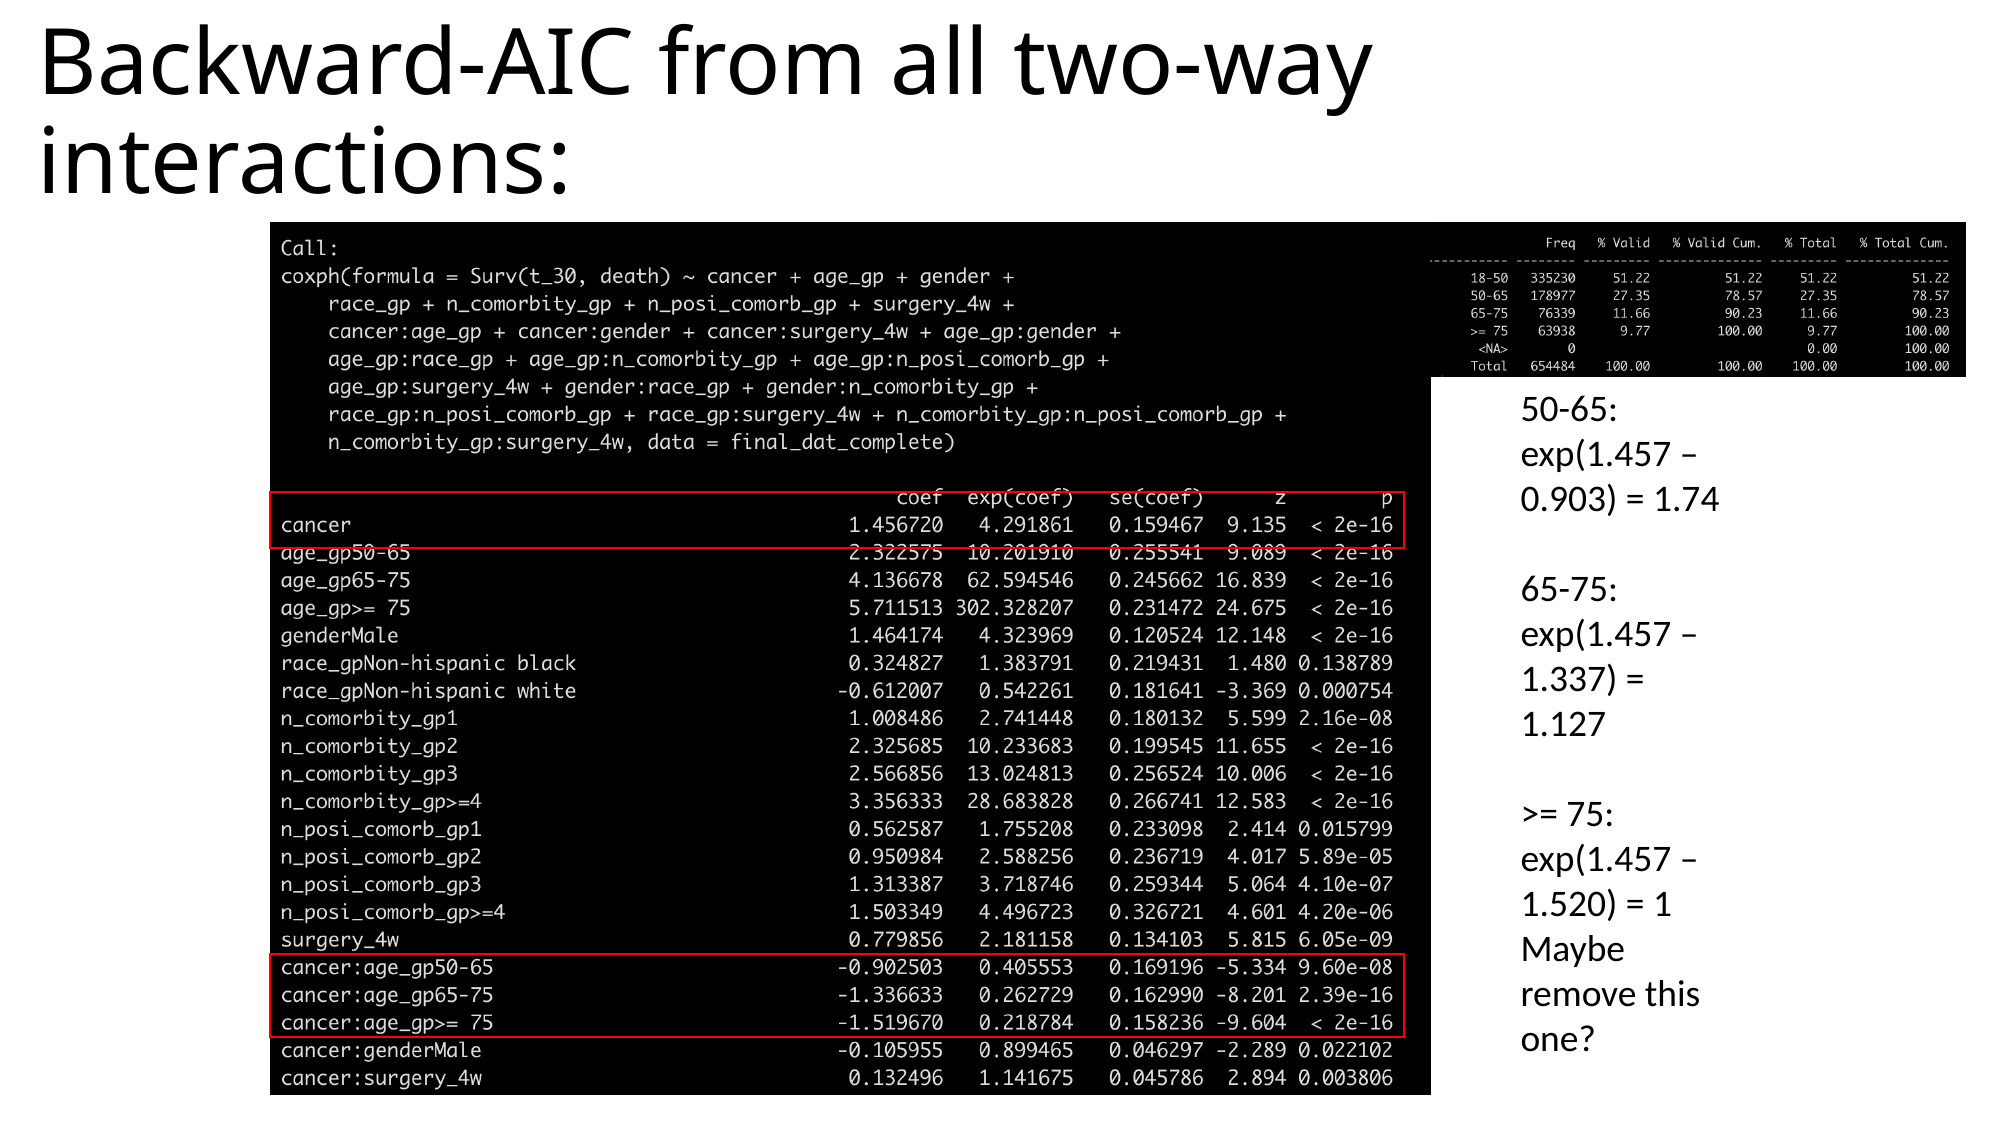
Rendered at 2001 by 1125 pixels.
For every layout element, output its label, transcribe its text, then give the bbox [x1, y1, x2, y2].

title Backward-AIC from all two-way interactions: [22, 5, 1748, 223]
text_box 50-65: exp(1.457 – 0.903) = 1.74 65-75: exp(1.457 – 1.337) = 1.127 >= 75: exp(1.457 – 1.520) = 1 Maybe remove this one? [1505, 377, 1748, 1067]
picture [1430, 222, 1966, 377]
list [270, 222, 1431, 1095]
